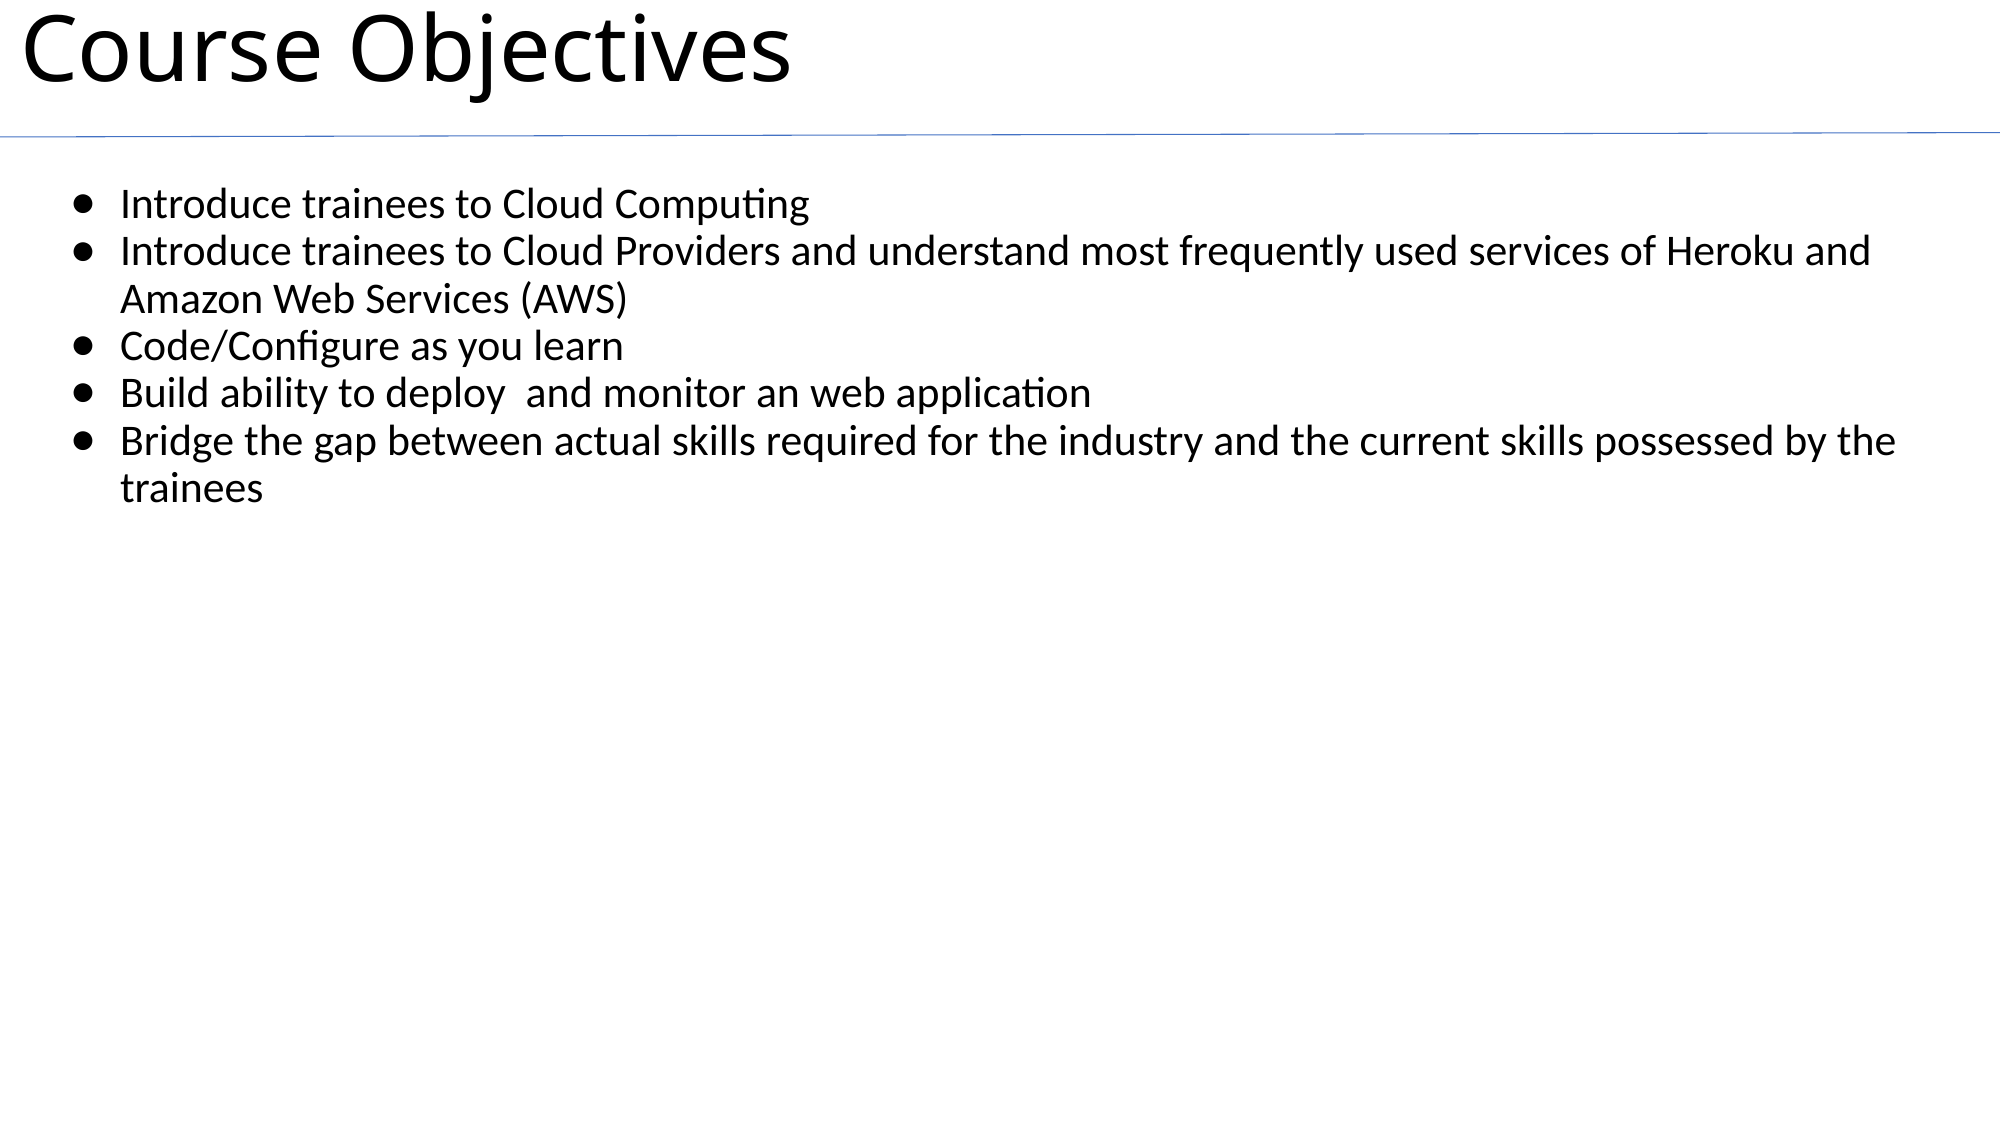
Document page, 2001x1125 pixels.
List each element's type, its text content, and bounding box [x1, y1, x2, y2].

list Introduce trainees to Cloud Computing Introduce trainees to Cloud Providers and understand most frequently used services of Heroku and Amazon Web Services (AWS) Code/Configure as you learn Build ability to deploy and monitor an web application Bridge the gap between actual skills required for the industry and the current skills possessed by the trainees [0, 160, 2000, 1078]
title Course Objectives [0, 0, 1800, 122]
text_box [0, 132, 2000, 137]
